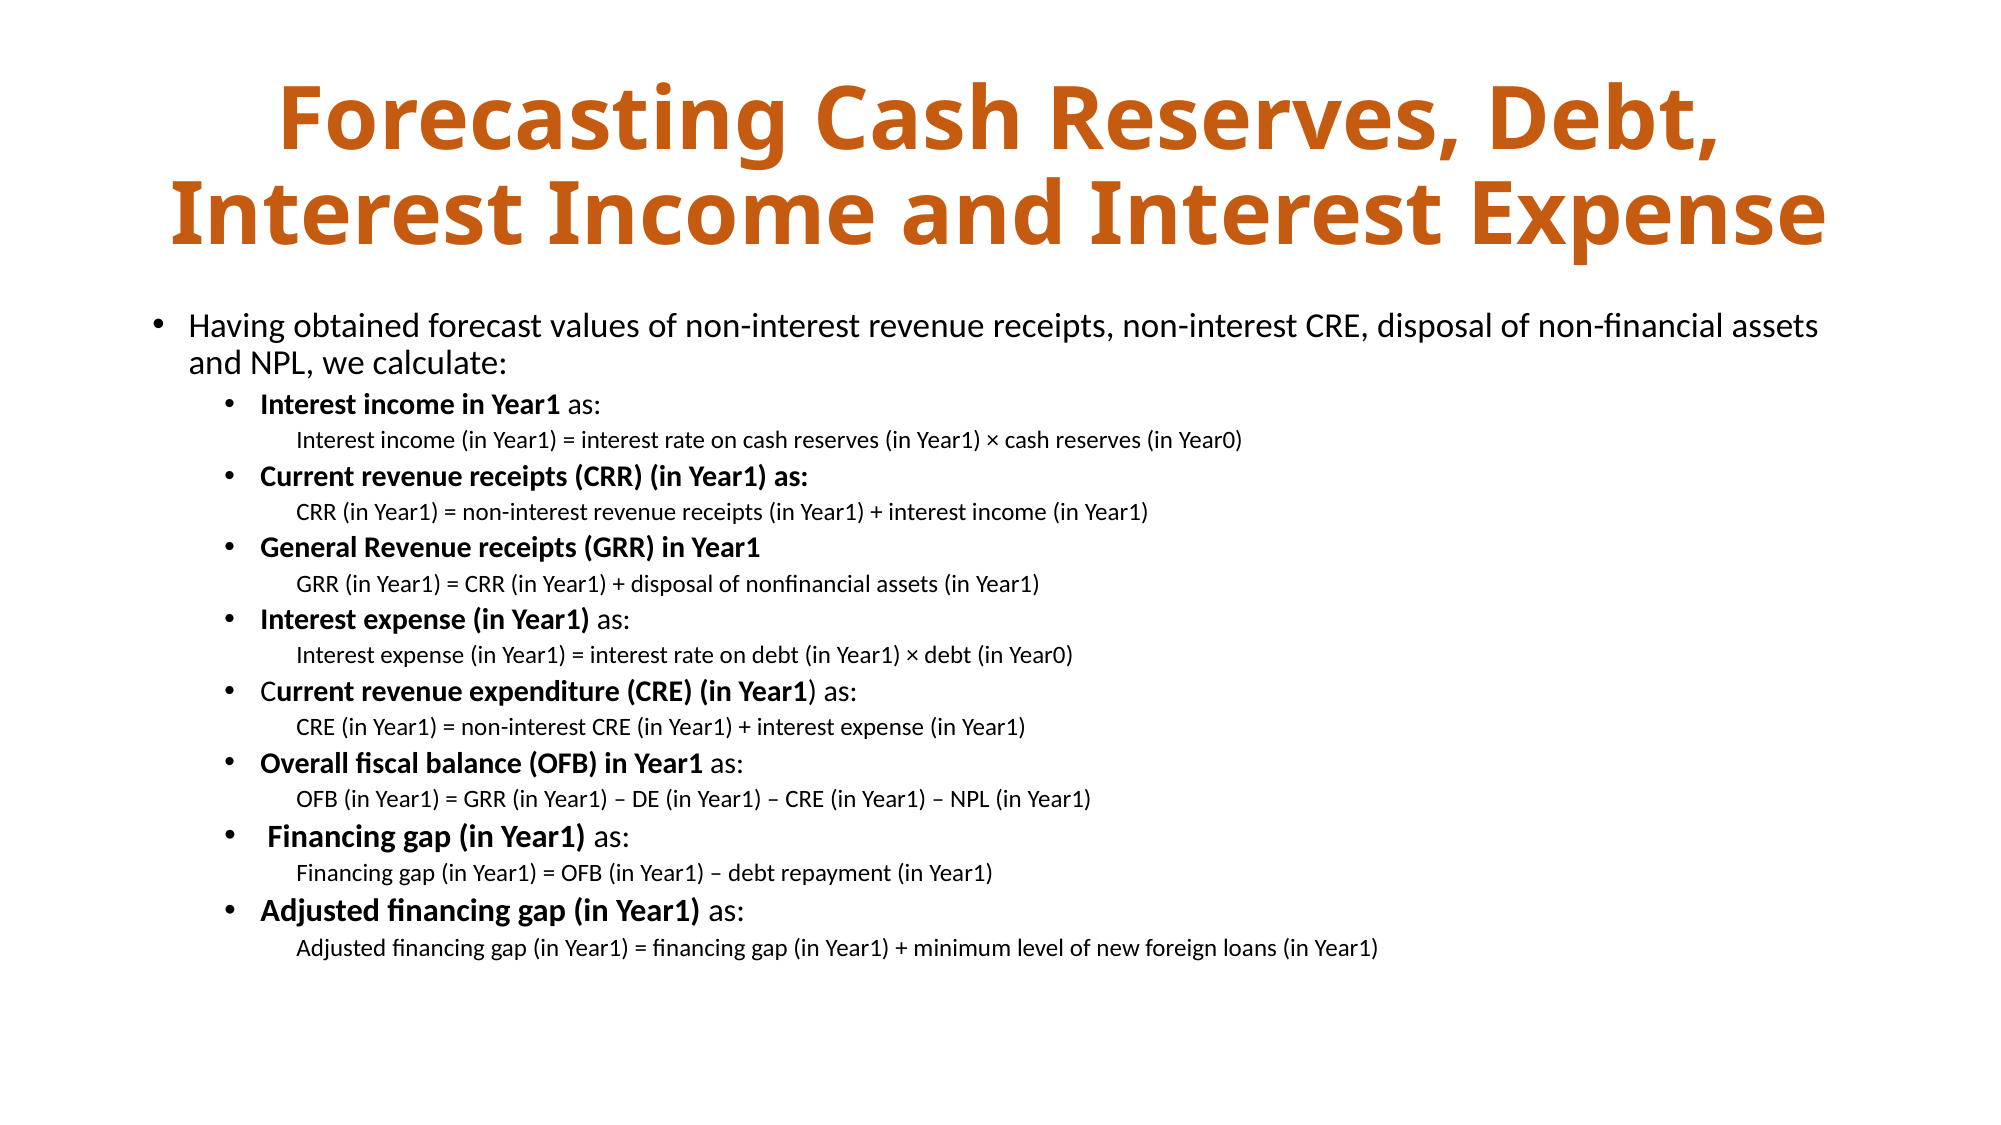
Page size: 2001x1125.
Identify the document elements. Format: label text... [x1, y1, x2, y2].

title Forecasting Cash Reserves, Debt, Interest Income and Interest Expense [137, 59, 1863, 278]
list Having obtained forecast values of non-interest revenue receipts, non-interest CRE, disposal of non-financial assets and NPL, we calculate: Interest income in Year1 as: Interest income (in Year1) = interest rate on cash reserves (in Year1) × cash reserves (in Year0) Current revenue receipts (CRR) (in Year1) as: CRR (in Year1) = non-interest revenue receipts (in Year1) + interest income (in Year1) General Revenue receipts (GRR) in Year1 GRR (in Year1) = CRR (in Year1) + disposal of nonfinancial assets (in Year1) Interest expense (in Year1) as: Interest expense (in Year1) = interest rate on debt (in Year1) × debt (in Year0) Current revenue expenditure (CRE) (in Year1) as: CRE (in Year1) = non-interest CRE (in Year1) + interest expense (in Year1) Overall fiscal balance (OFB) in Year1 as: OFB (in Year1) = GRR (in Year1) – DE (in Year1) – CRE (in Year1) – NPL (in Year1) Financing gap (in Year1) as: Financing gap (in Year1) = OFB (in Year1) – debt repayment (in Year1) Adjusted financing gap (in Year1) as: Adjusted financing gap (in Year1) = financing gap (in Year1) + minimum level of new foreign loans (in Year1) [137, 299, 1863, 1014]
